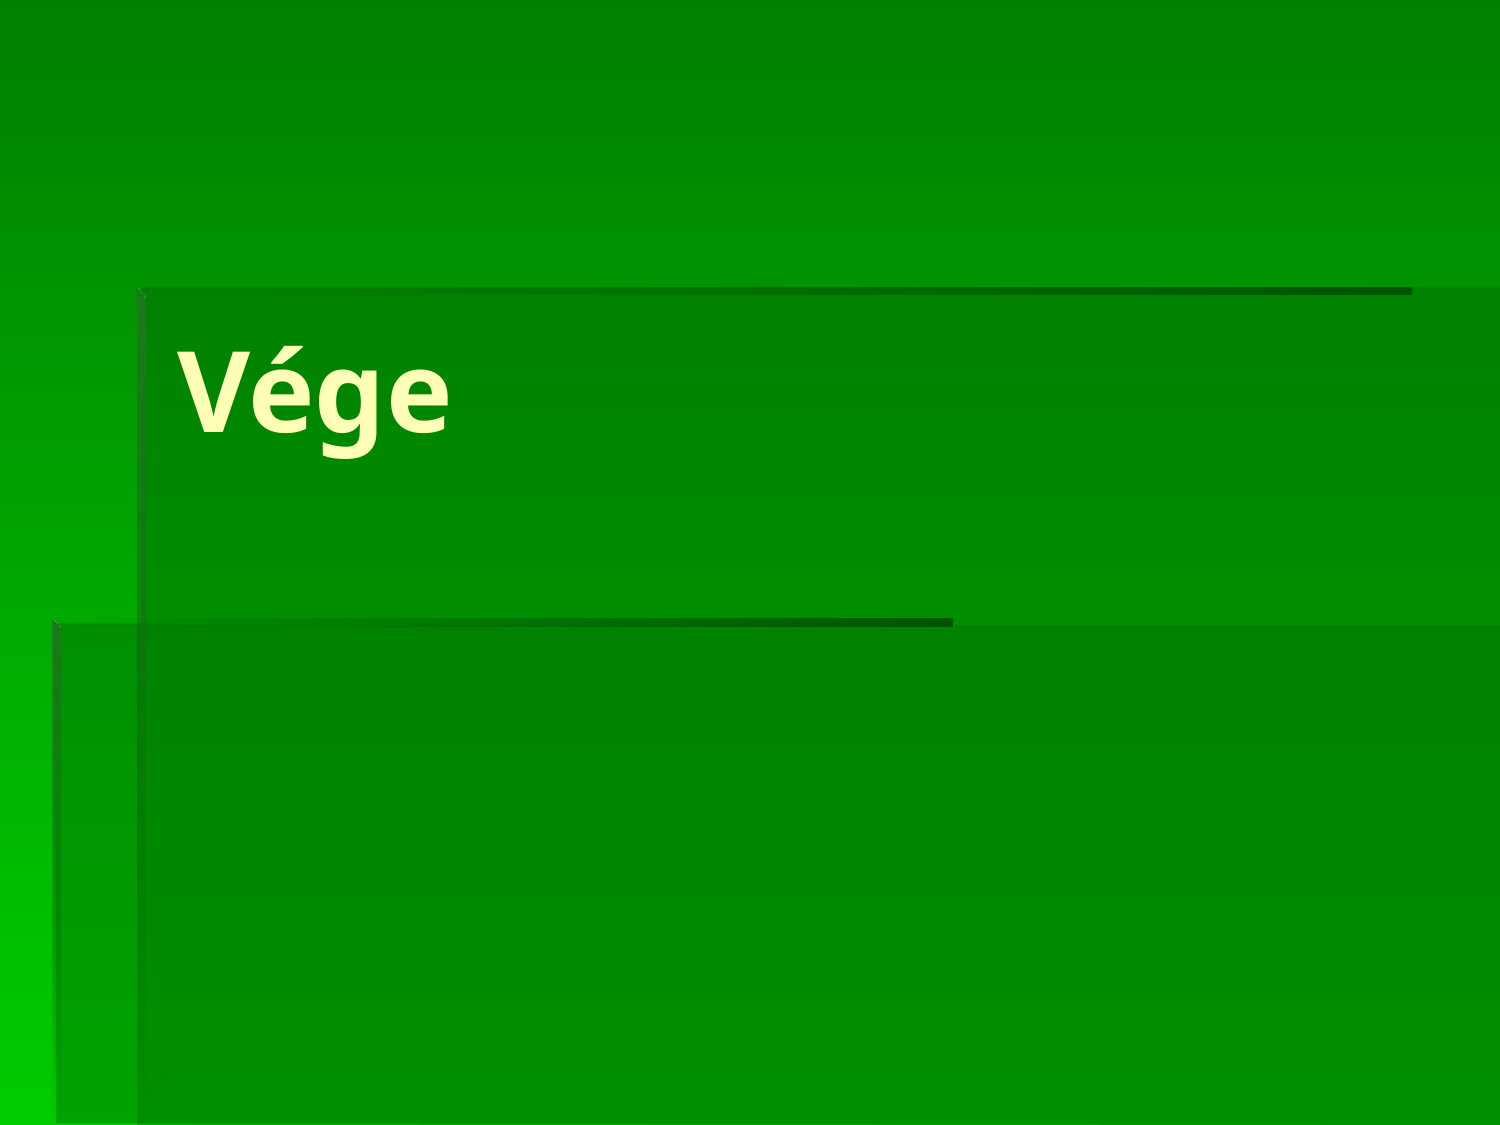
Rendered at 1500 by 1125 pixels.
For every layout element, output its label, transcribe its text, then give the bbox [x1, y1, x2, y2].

title Vége [162, 312, 1438, 598]
